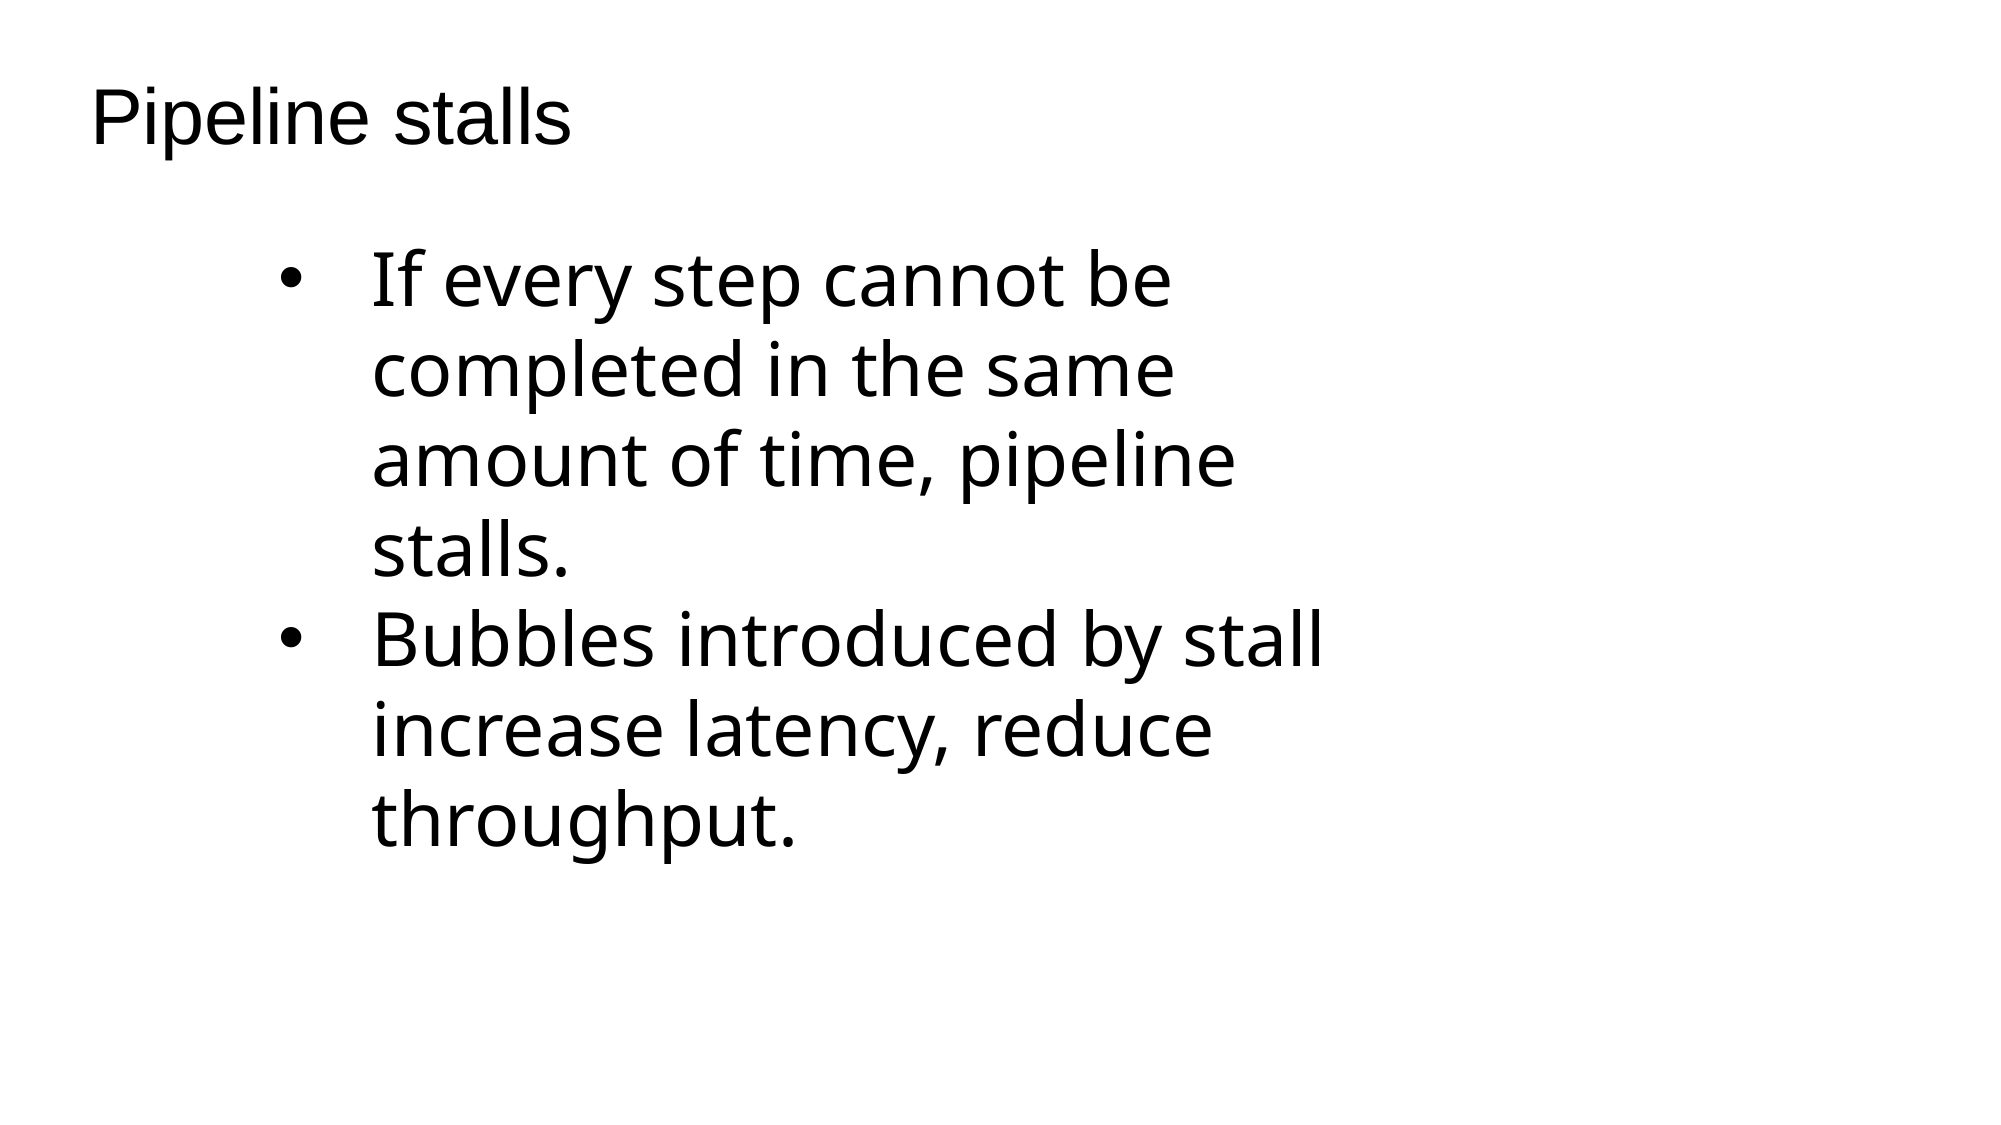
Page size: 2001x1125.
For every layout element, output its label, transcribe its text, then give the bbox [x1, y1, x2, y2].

title Pipeline stalls [75, 37, 1413, 200]
text_box If every step cannot be completed in the same amount of time, pipeline stalls. Bubbles introduced by stall increase latency, reduce throughput. [263, 223, 1376, 869]
